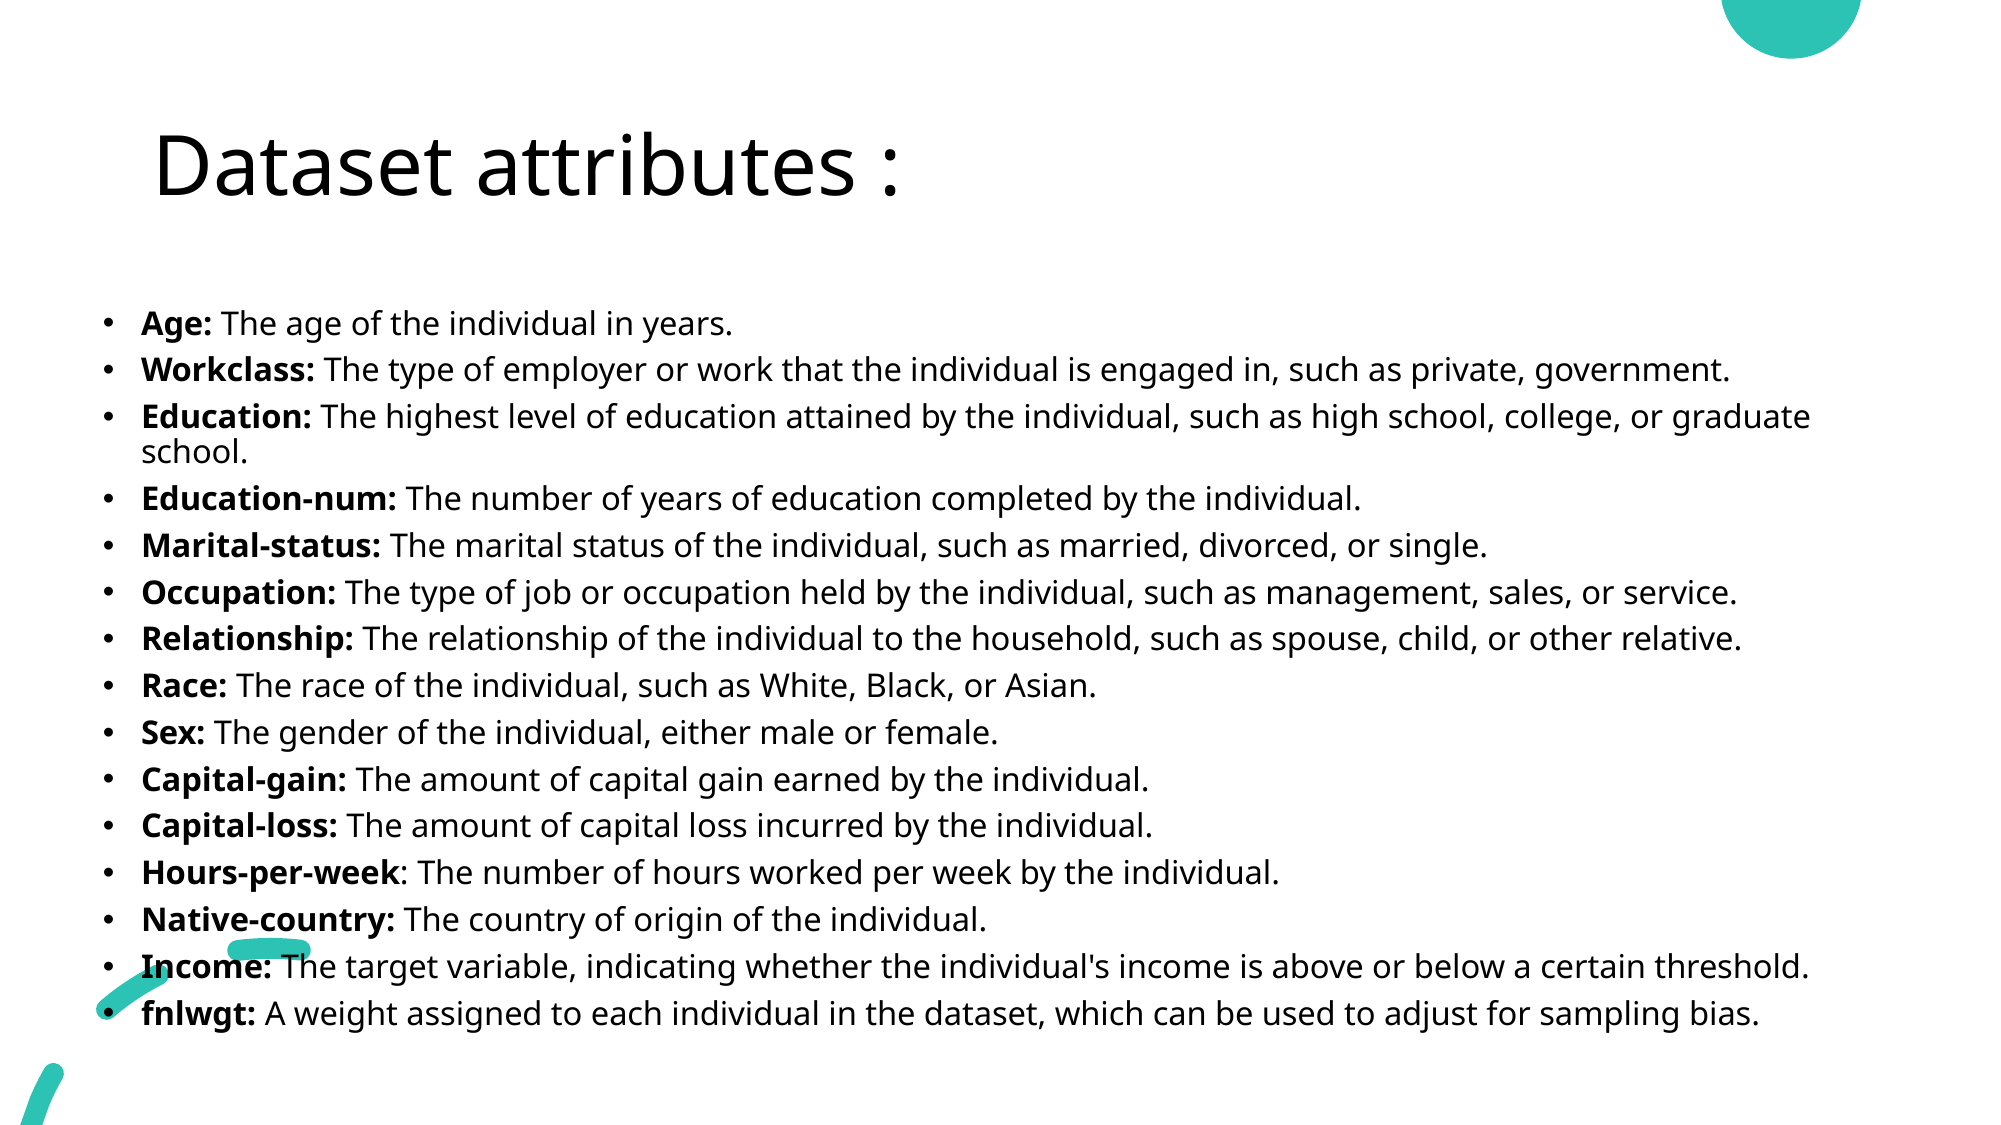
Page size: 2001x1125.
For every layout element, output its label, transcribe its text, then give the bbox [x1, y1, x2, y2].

title Dataset attributes : [137, 59, 1863, 278]
list Age: The age of the individual in years. Workclass: The type of employer or work that the individual is engaged in, such as private, government. Education: The highest level of education attained by the individual, such as high school, college, or graduate school. Education-num: The number of years of education completed by the individual. Marital-status: The marital status of the individual, such as married, divorced, or single. Occupation: The type of job or occupation held by the individual, such as management, sales, or service. Relationship: The relationship of the individual to the household, such as spouse, child, or other relative. Race: The race of the individual, such as White, Black, or Asian. Sex: The gender of the individual, either male or female. Capital-gain: The amount of capital gain earned by the individual. Capital-loss: The amount of capital loss incurred by the individual. Hours-per-week: The number of hours worked per week by the individual. Native-country: The country of origin of the individual. Income: The target variable, indicating whether the individual's income is above or below a certain threshold. fnlwgt: A weight assigned to each individual in the dataset, which can be used to adjust for sampling bias. [87, 299, 1863, 1066]
